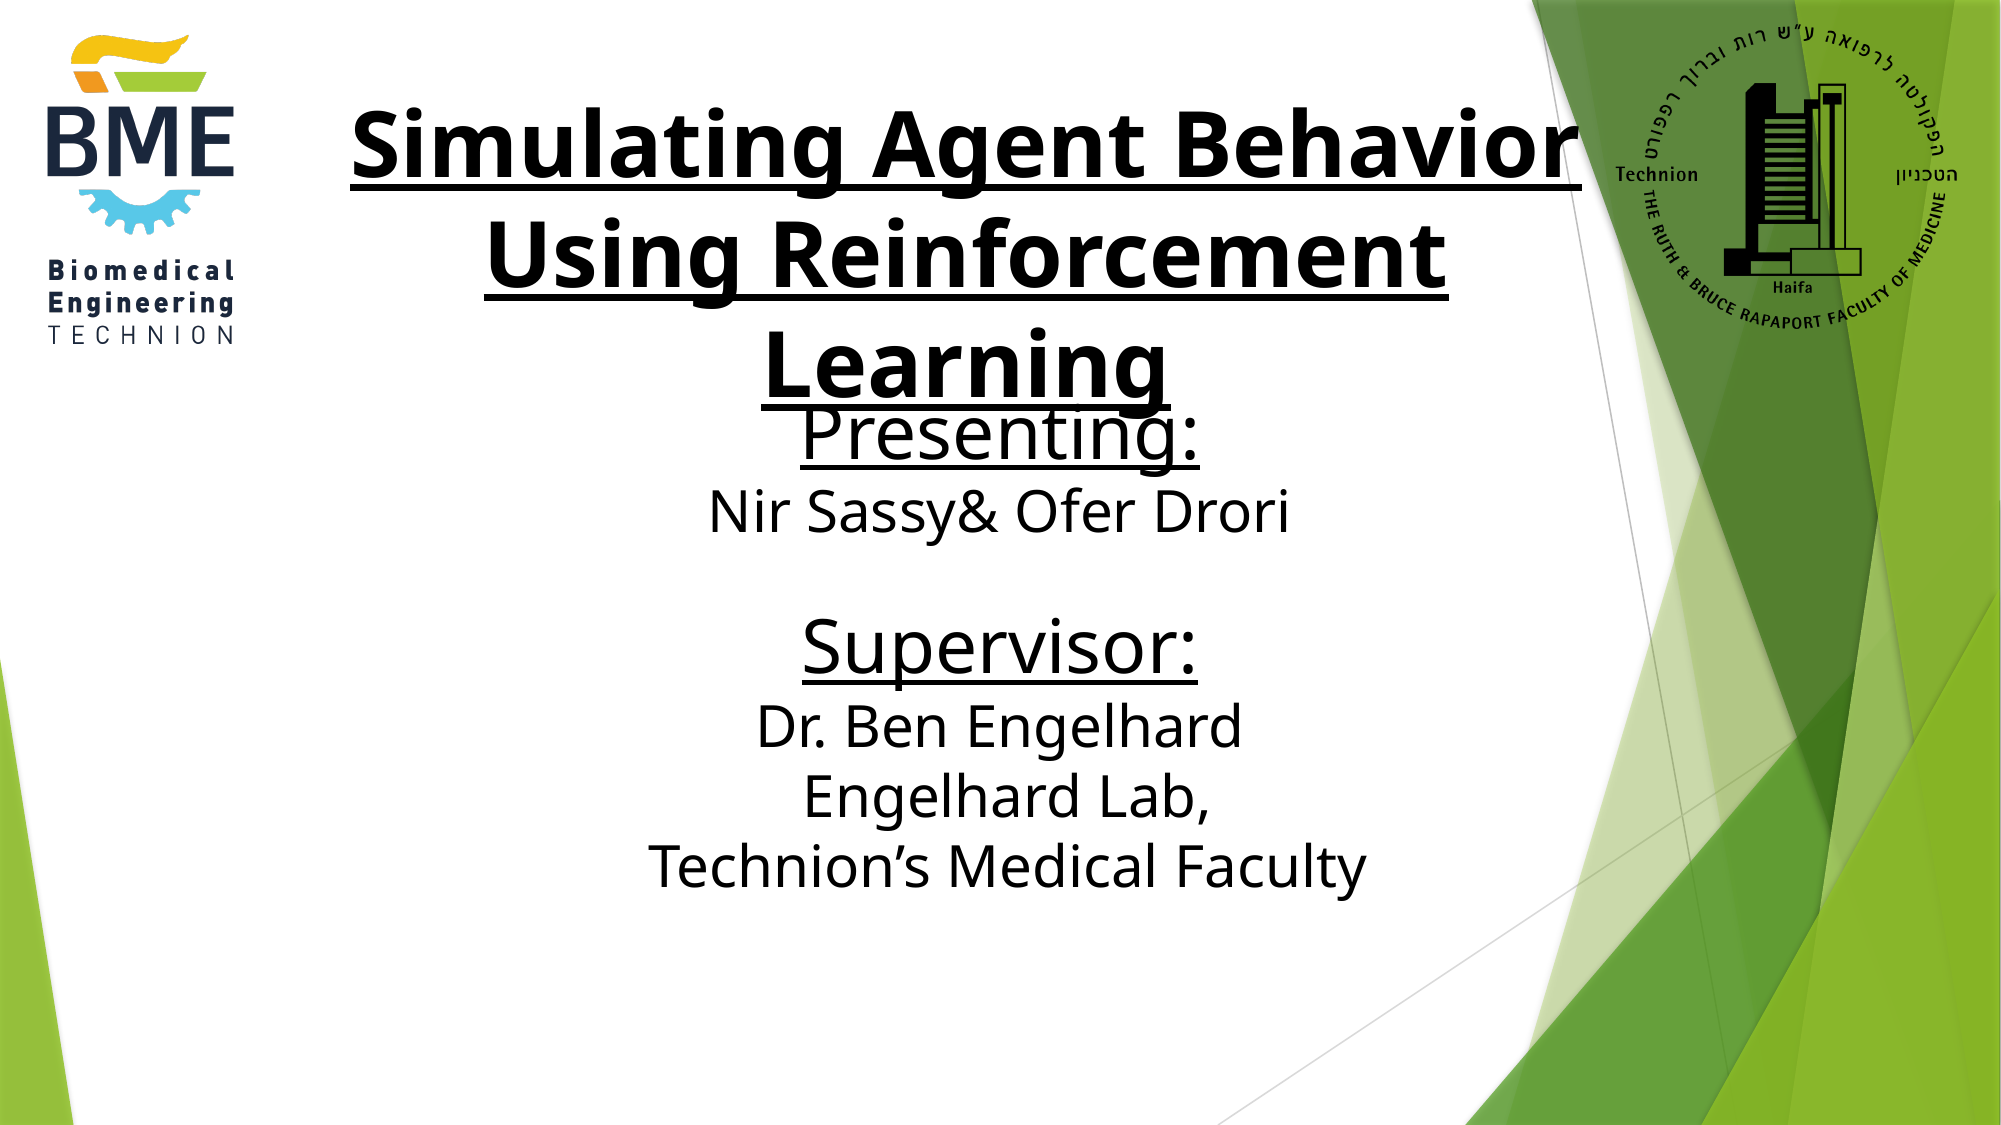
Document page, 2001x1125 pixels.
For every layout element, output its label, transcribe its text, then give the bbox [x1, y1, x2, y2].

picture [1611, 19, 1962, 333]
picture [38, 19, 246, 374]
text_box Supervisor: Dr. Ben Engelhard Engelhard Lab, Technion’s Medical Faculty [500, 591, 1500, 907]
text_box Presenting: Nir Sassy& Ofer Drori [500, 376, 1500, 552]
text_box Simulating Agent Behavior Using Reinforcement Learning [285, 78, 1647, 423]
